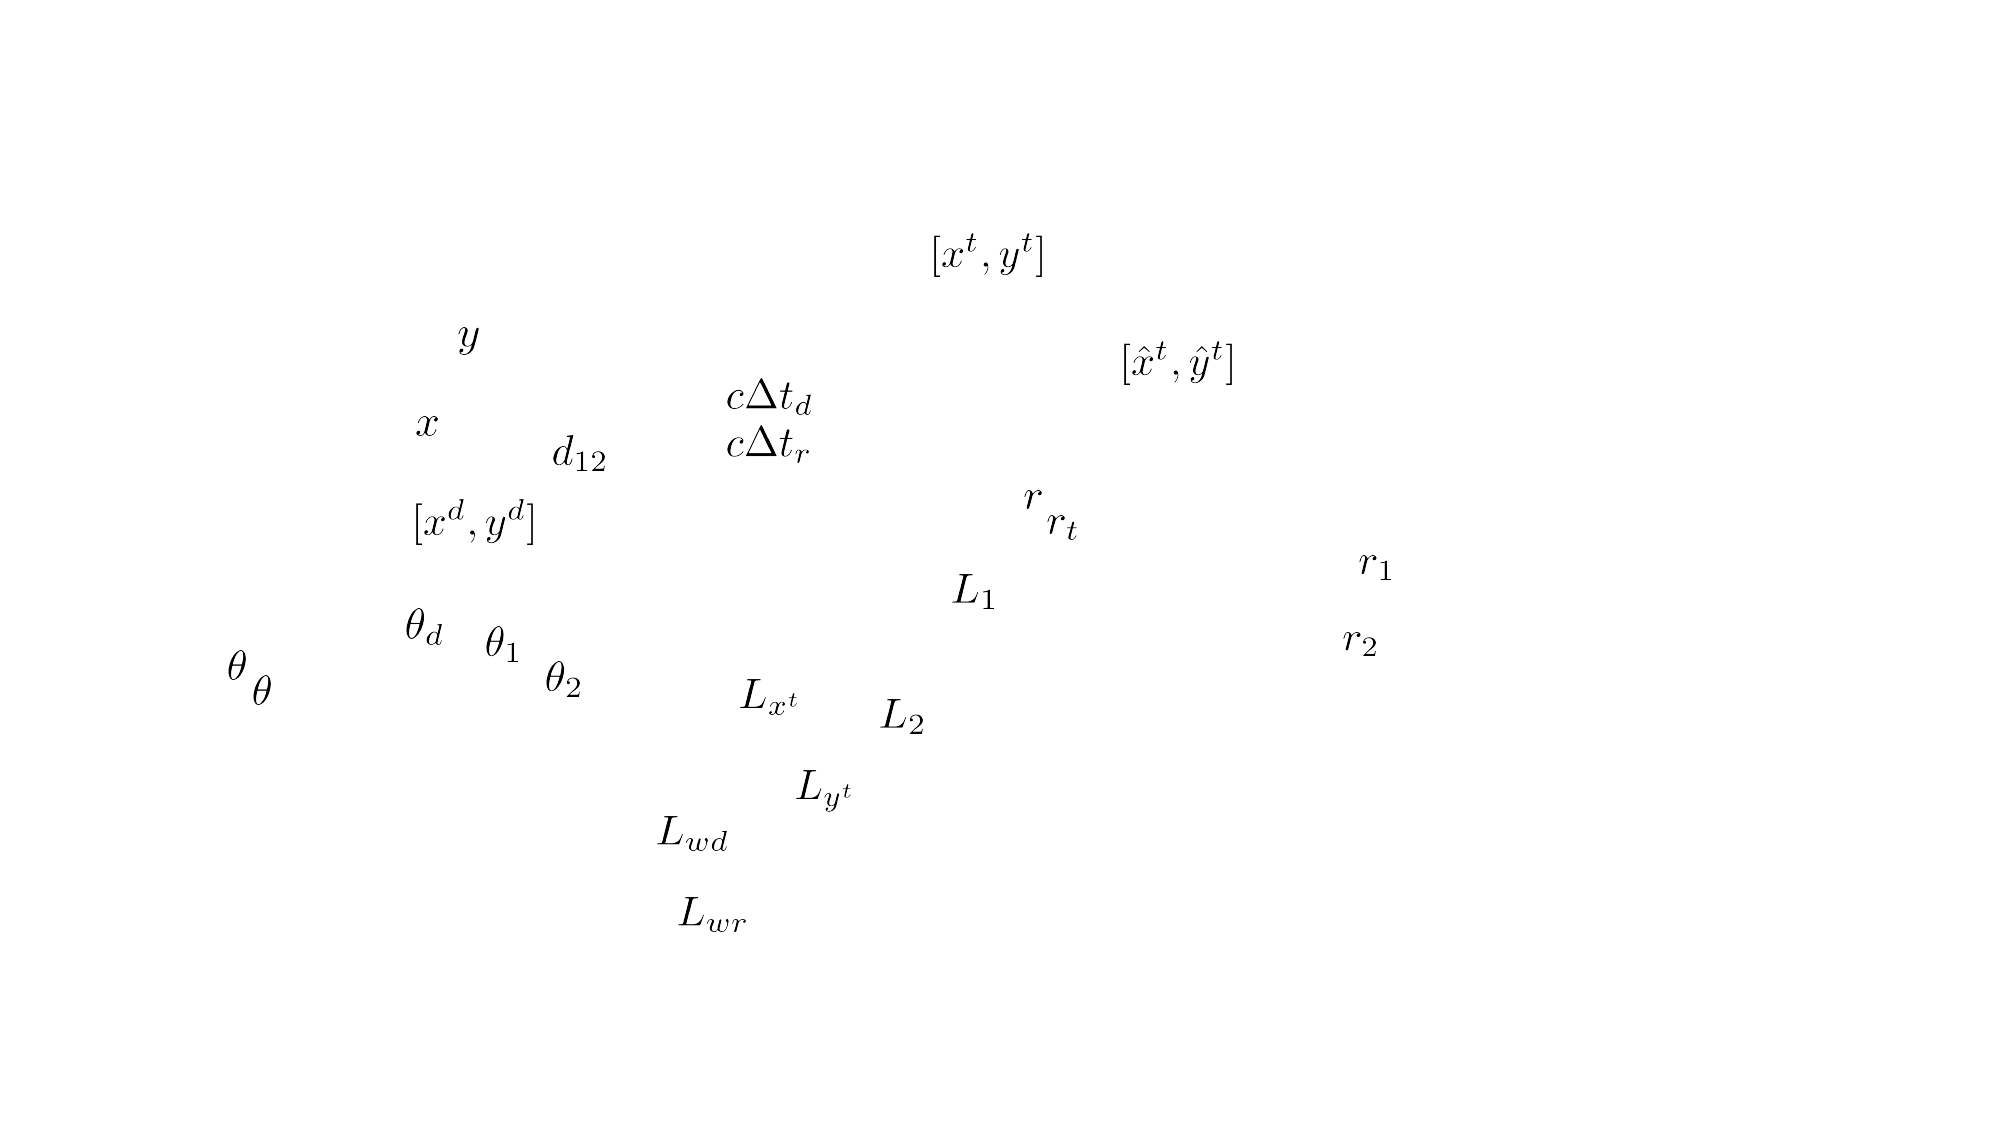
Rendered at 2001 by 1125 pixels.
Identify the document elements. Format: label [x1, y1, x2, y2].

picture [416, 499, 533, 545]
picture [1047, 515, 1077, 541]
picture [727, 378, 811, 415]
picture [228, 650, 246, 680]
picture [253, 675, 271, 705]
picture [657, 815, 727, 851]
picture [546, 661, 580, 697]
picture [727, 425, 809, 463]
picture [1343, 632, 1376, 656]
picture [740, 679, 797, 715]
picture [1024, 490, 1042, 509]
picture [1359, 555, 1391, 580]
picture [952, 574, 994, 609]
picture [880, 699, 923, 734]
picture [1124, 341, 1232, 385]
picture [678, 897, 746, 932]
picture [485, 626, 518, 662]
picture [416, 416, 438, 436]
picture [406, 608, 442, 645]
picture [796, 770, 851, 812]
picture [458, 327, 479, 355]
picture [934, 233, 1042, 278]
picture [553, 435, 605, 471]
